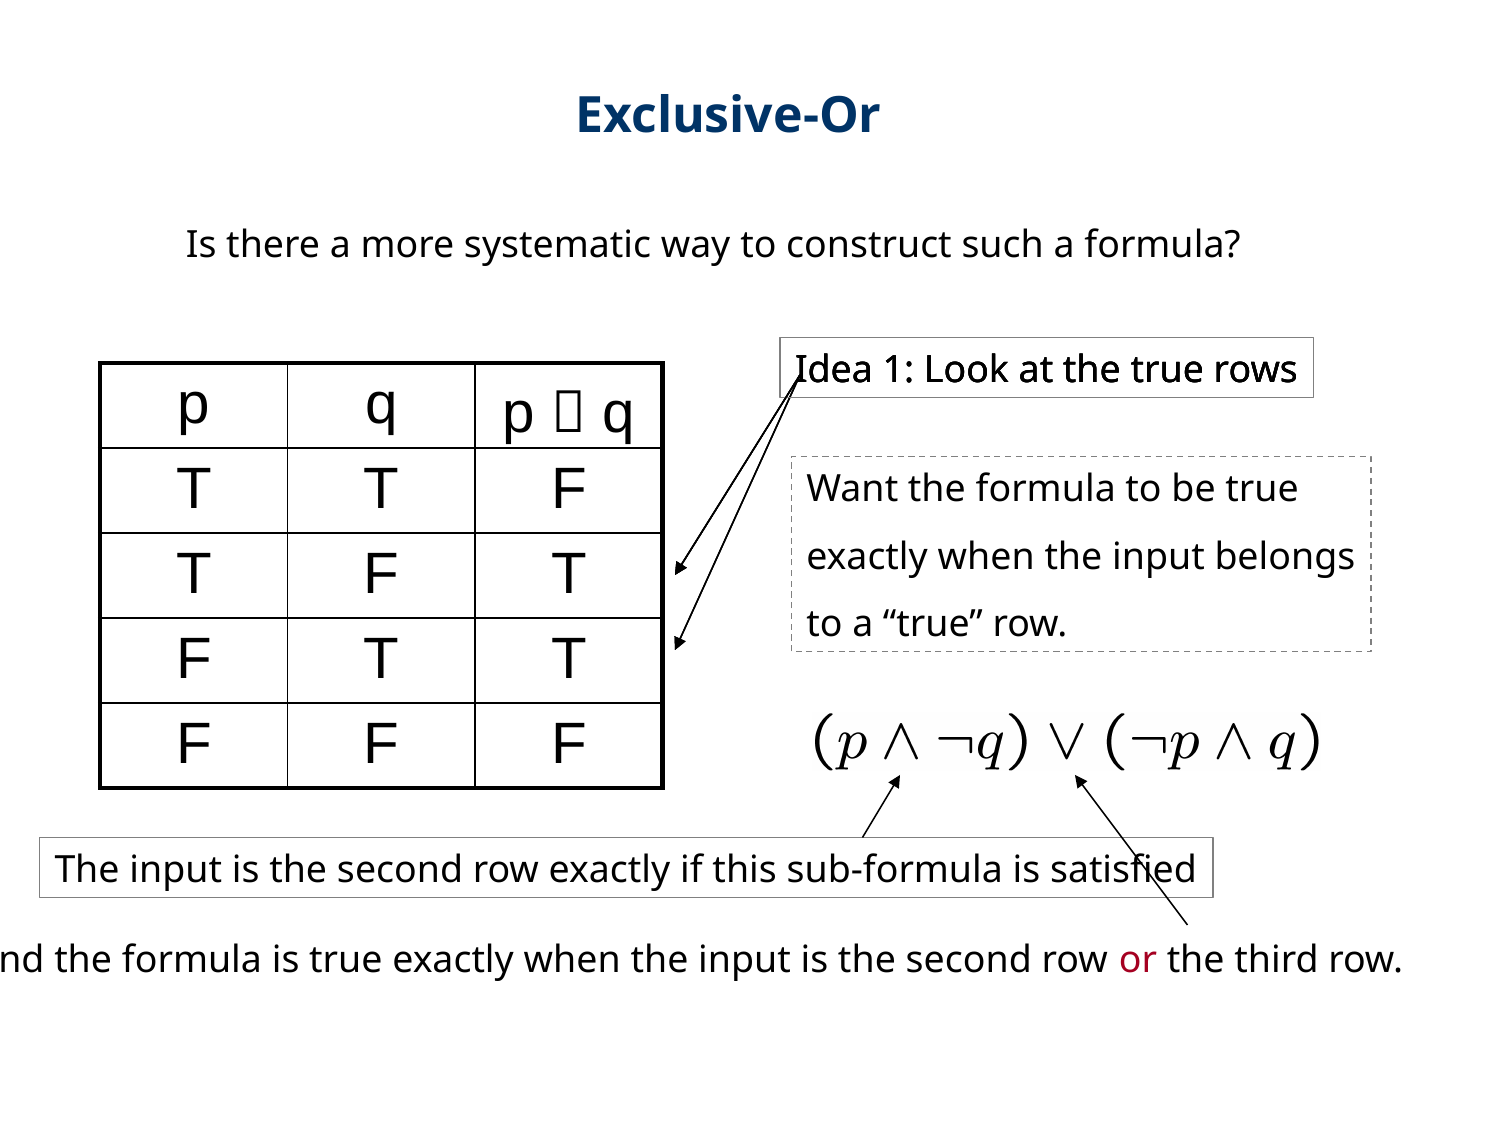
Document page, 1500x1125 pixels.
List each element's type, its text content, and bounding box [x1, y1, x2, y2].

table_header q [288, 365, 474, 447]
table_cell T [476, 619, 660, 702]
text_box Exclusive-Or [560, 74, 897, 150]
text_box Want the formula to be true exactly when the input belongs to a “true” row. [791, 456, 1371, 652]
table_cell T [102, 534, 287, 617]
text_box [1074, 774, 1188, 926]
text_box The input is the second row exactly if this sub-formula is satisfied [39, 837, 1166, 898]
text_box The input is the second row exactly if this sub-formula is satisfied [1123, 837, 1214, 898]
table_cell F [476, 449, 660, 532]
table_cell F [102, 619, 287, 702]
text_box [675, 374, 801, 575]
table_header p  q [476, 365, 660, 447]
text_box And the formula is true exactly when the input is the second row or the third row. [0, 927, 1419, 988]
table_cell F [476, 704, 660, 786]
picture [812, 712, 1321, 771]
table_cell T [476, 534, 660, 617]
table_cell F [288, 704, 474, 786]
text_box [674, 398, 790, 650]
text_box [862, 774, 901, 838]
table_header p [102, 365, 287, 447]
table_cell F [288, 534, 474, 617]
table_cell T [102, 449, 287, 532]
table_cell T [288, 449, 474, 532]
text_box Idea 1: Look at the true rows [780, 337, 1314, 398]
table_cell T [288, 619, 474, 702]
text_box Is there a more systematic way to construct such a formula? [170, 212, 1257, 273]
table_cell F [102, 704, 287, 786]
